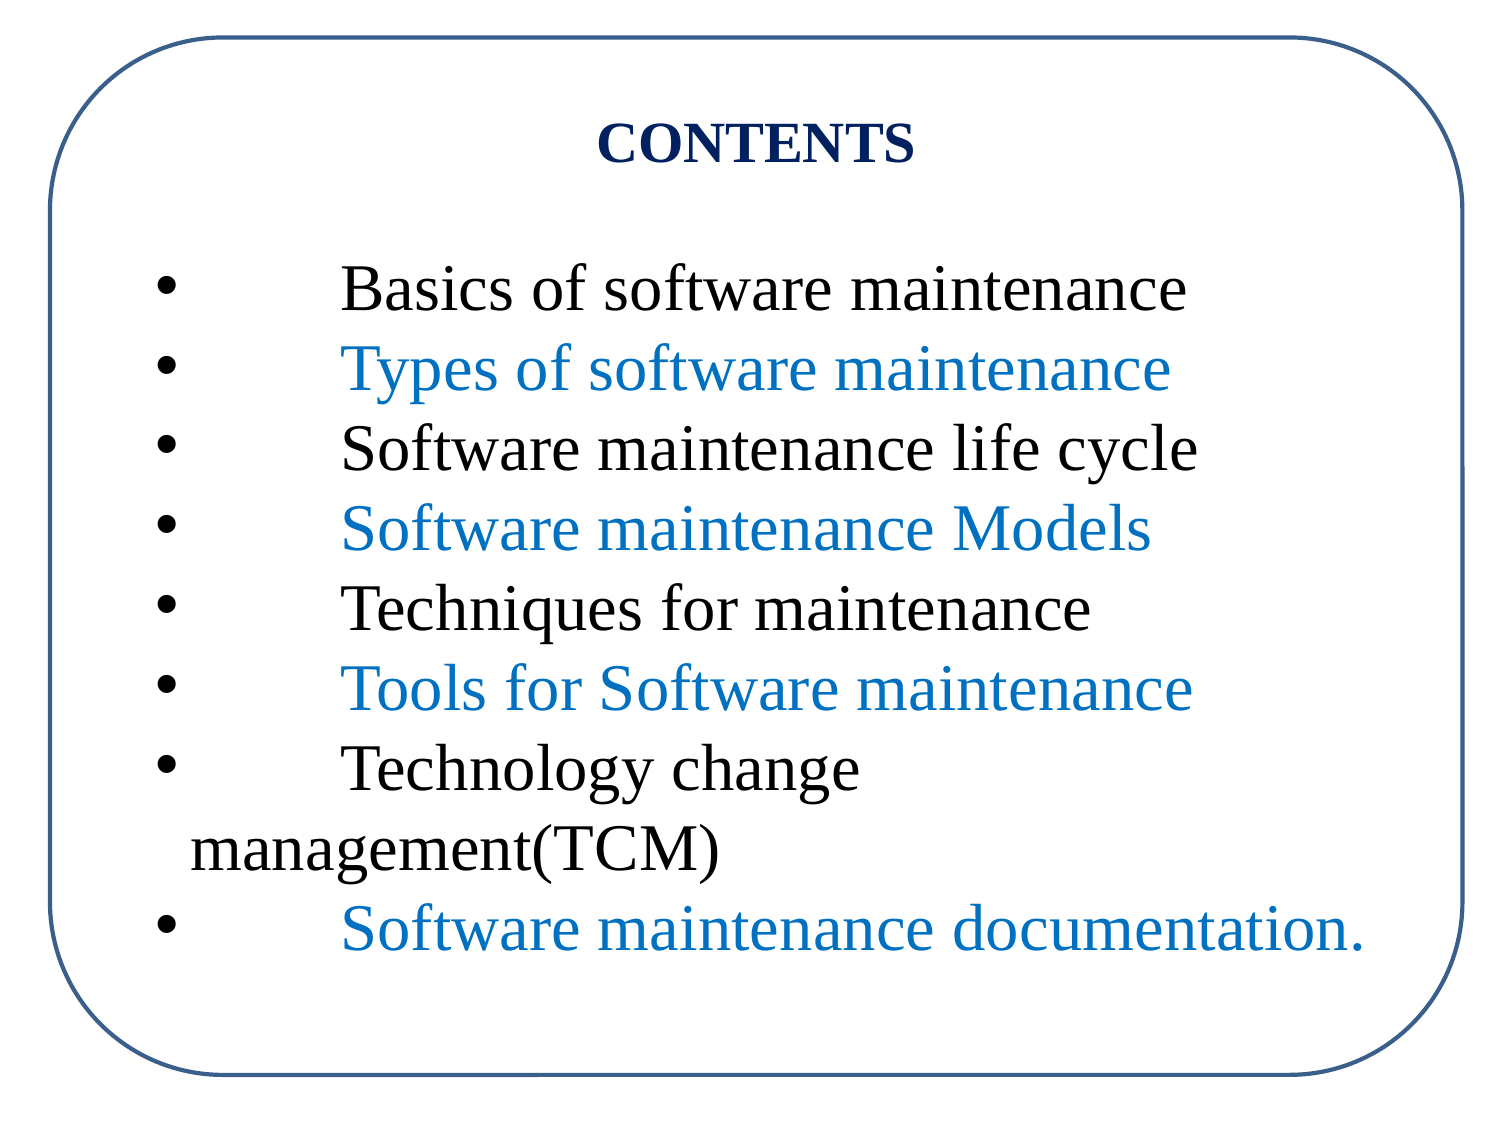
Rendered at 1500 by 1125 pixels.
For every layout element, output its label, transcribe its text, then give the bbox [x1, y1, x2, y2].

text_box CONTENTS Basics of software maintenance Types of software maintenance Software maintenance life cycle Software maintenance Models Techniques for maintenance Tools for Software maintenance Technology change management(TCM) Software maintenance documentation. [47, 35, 1465, 1078]
